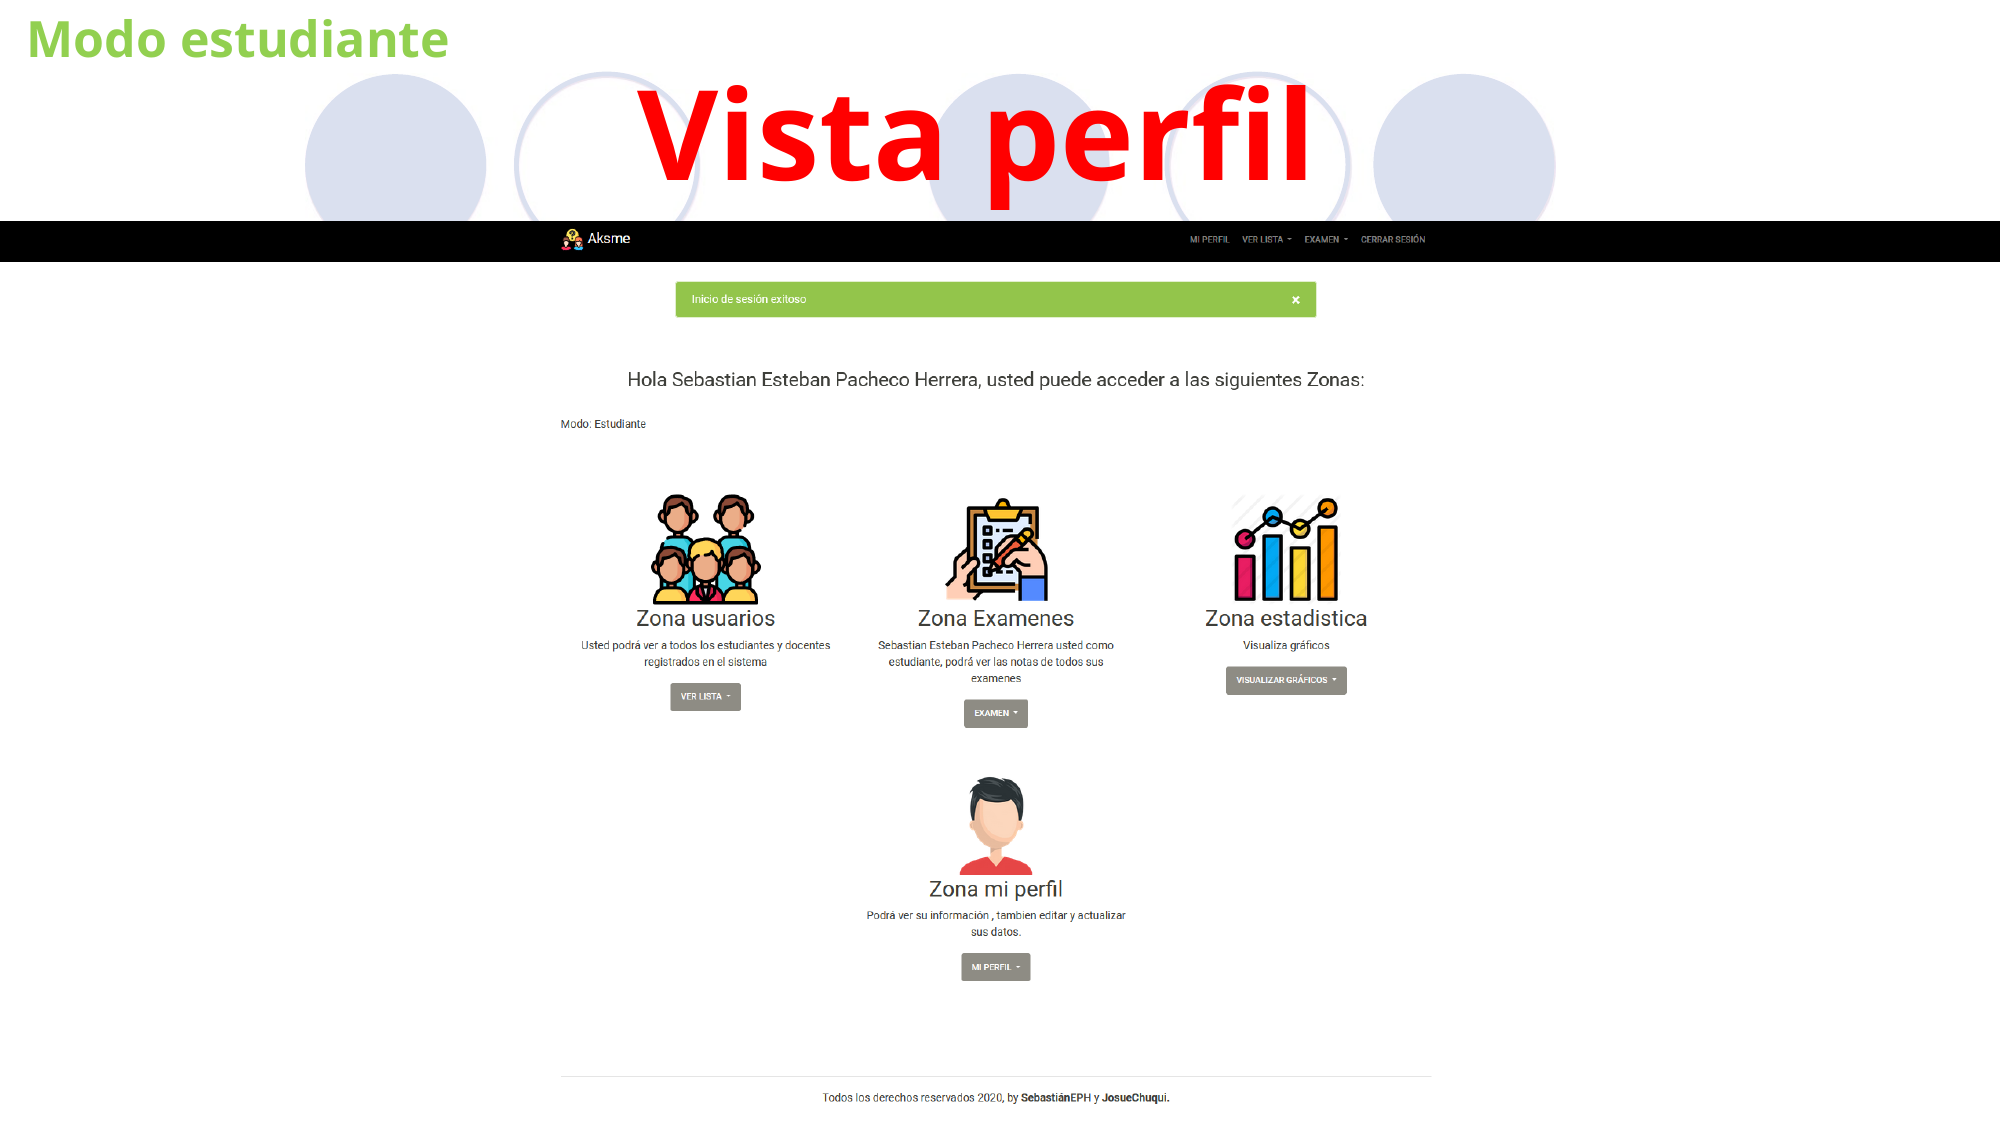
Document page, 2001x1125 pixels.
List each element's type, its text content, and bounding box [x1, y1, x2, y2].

picture [0, 147, 2000, 1125]
text_box Modo estudiante [11, 0, 1737, 147]
text_box Vista perfil [439, 147, 1515, 213]
